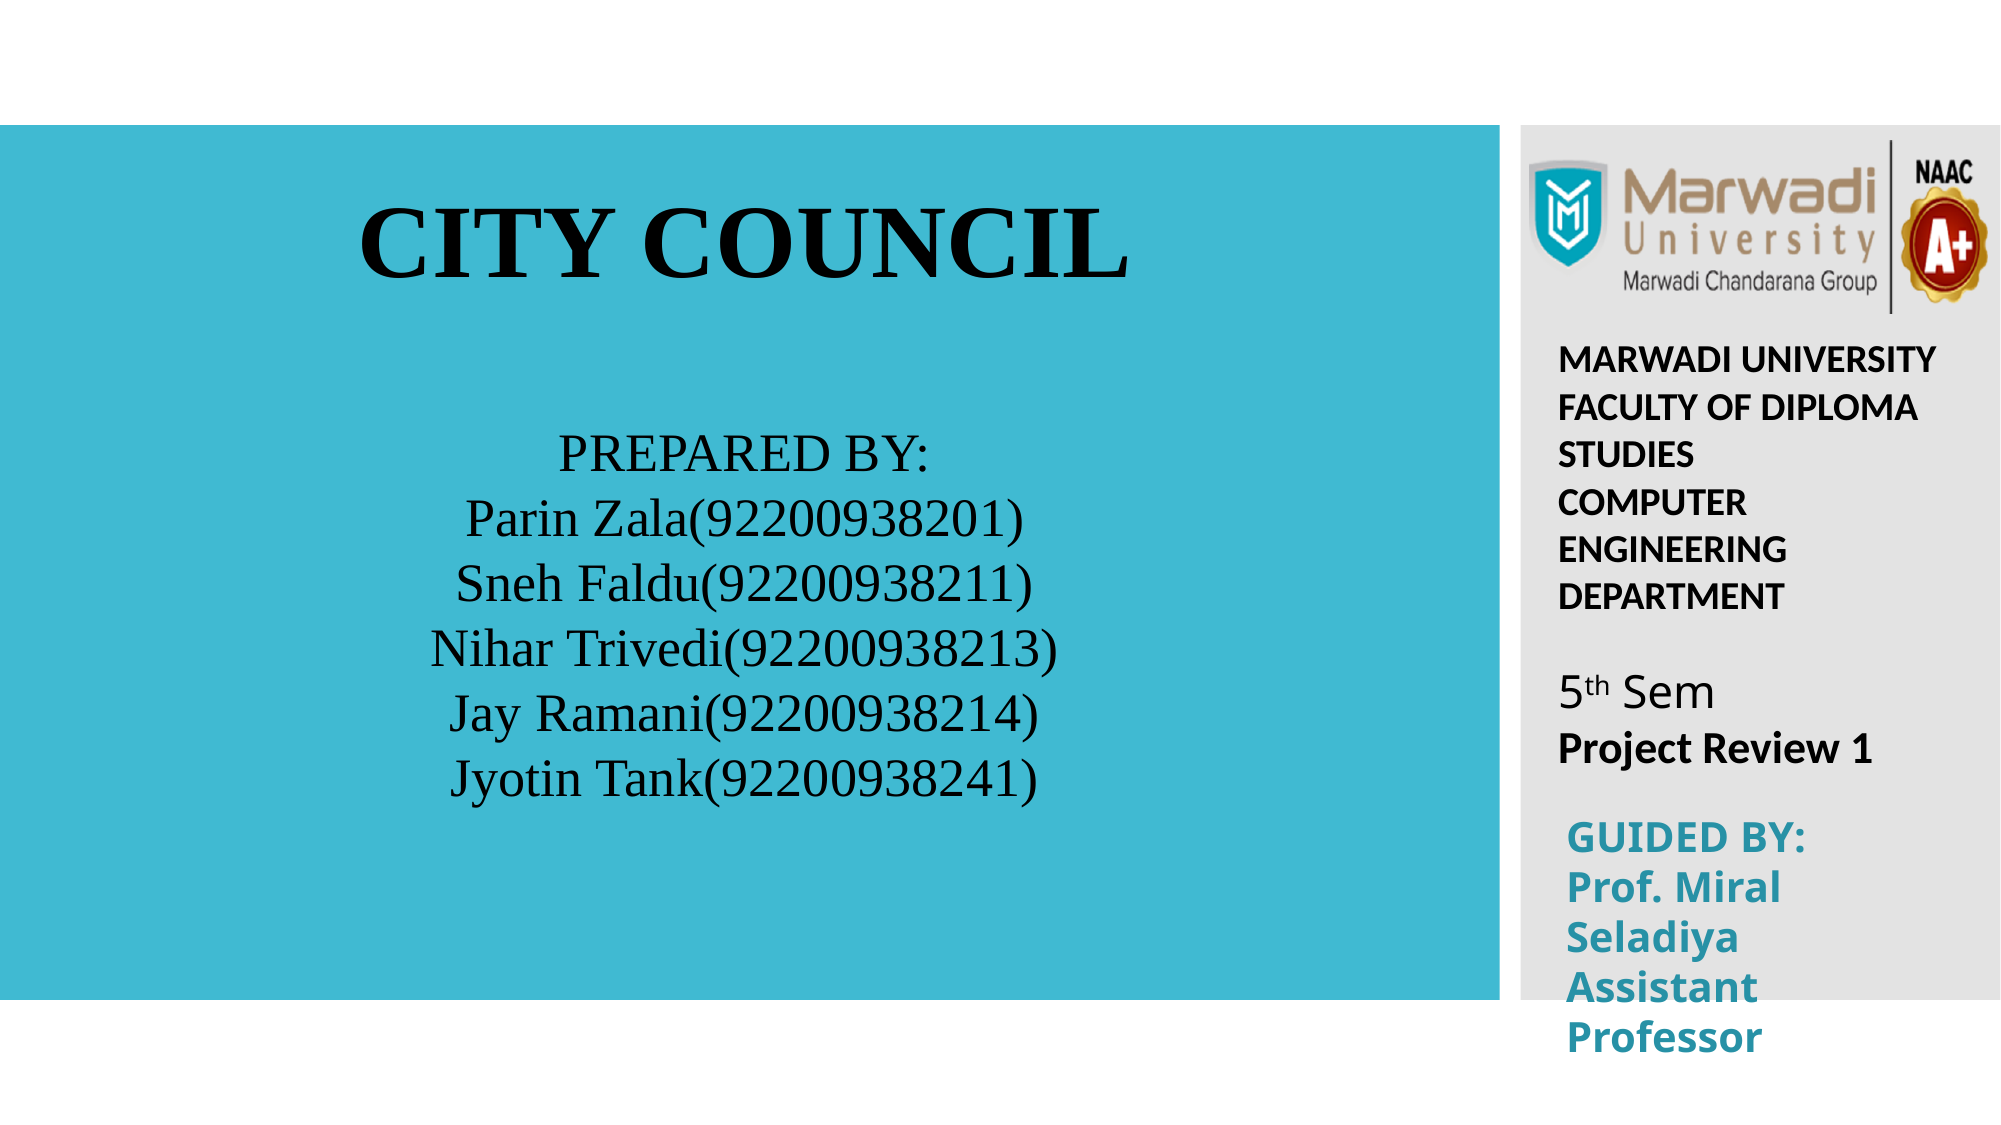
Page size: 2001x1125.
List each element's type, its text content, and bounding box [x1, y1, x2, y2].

picture [1528, 139, 1989, 314]
text_box GUIDED BY: Prof. Miral Seladiya Assistant Professor [1551, 803, 1966, 1114]
text_box CITY COUNCIL PREPARED BY: Parin Zala(92200938201) Sneh Faldu(92200938211) Nihar Trivedi(92200938213) Jay Ramani(92200938214) Jyotin Tank(92200938241) [197, 165, 1293, 935]
text_box MARWADI UNIVERSITY FACULTY OF DIPLOMA STUDIES COMPUTER ENGINEERING DEPARTMENT 5th Sem Project Review 1 [1543, 325, 1958, 826]
